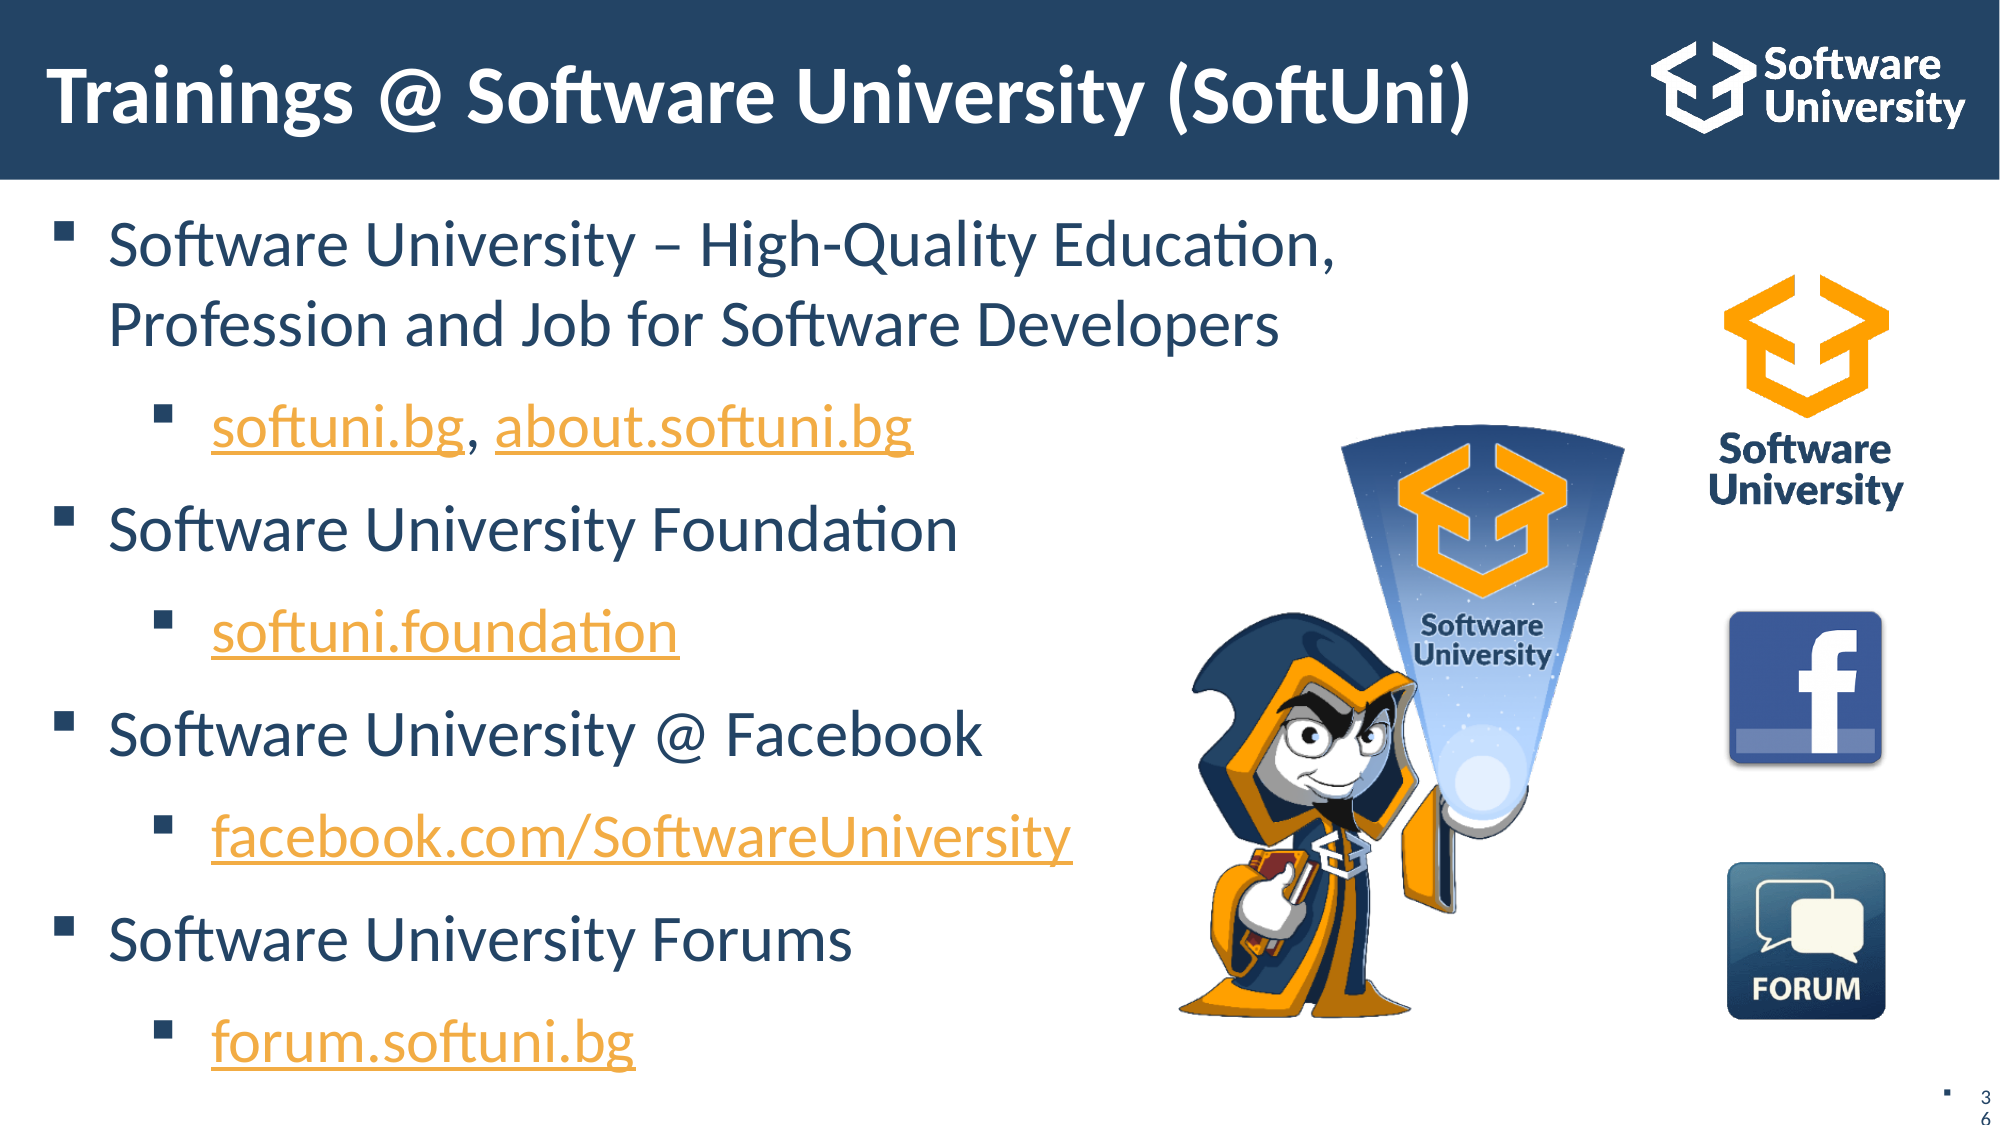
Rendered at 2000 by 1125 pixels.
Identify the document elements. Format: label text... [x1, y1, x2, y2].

picture [1651, 41, 1966, 134]
list Software University – High-Quality Education, Profession and Job for Software Developers softuni.bg, about.softuni.bg Software University Foundation softuni.foundation Software University @ Facebook facebook.com/SoftwareUniversity Software University Forums forum.softuni.bg [31, 193, 1458, 1094]
slide_number 36 [1927, 1067, 1988, 1116]
picture [1707, 274, 1904, 517]
picture [1726, 861, 1886, 1020]
picture [1458, 423, 1627, 1020]
title Trainings @ Software University (SoftUni) [28, 17, 1626, 163]
picture [1723, 605, 1888, 773]
